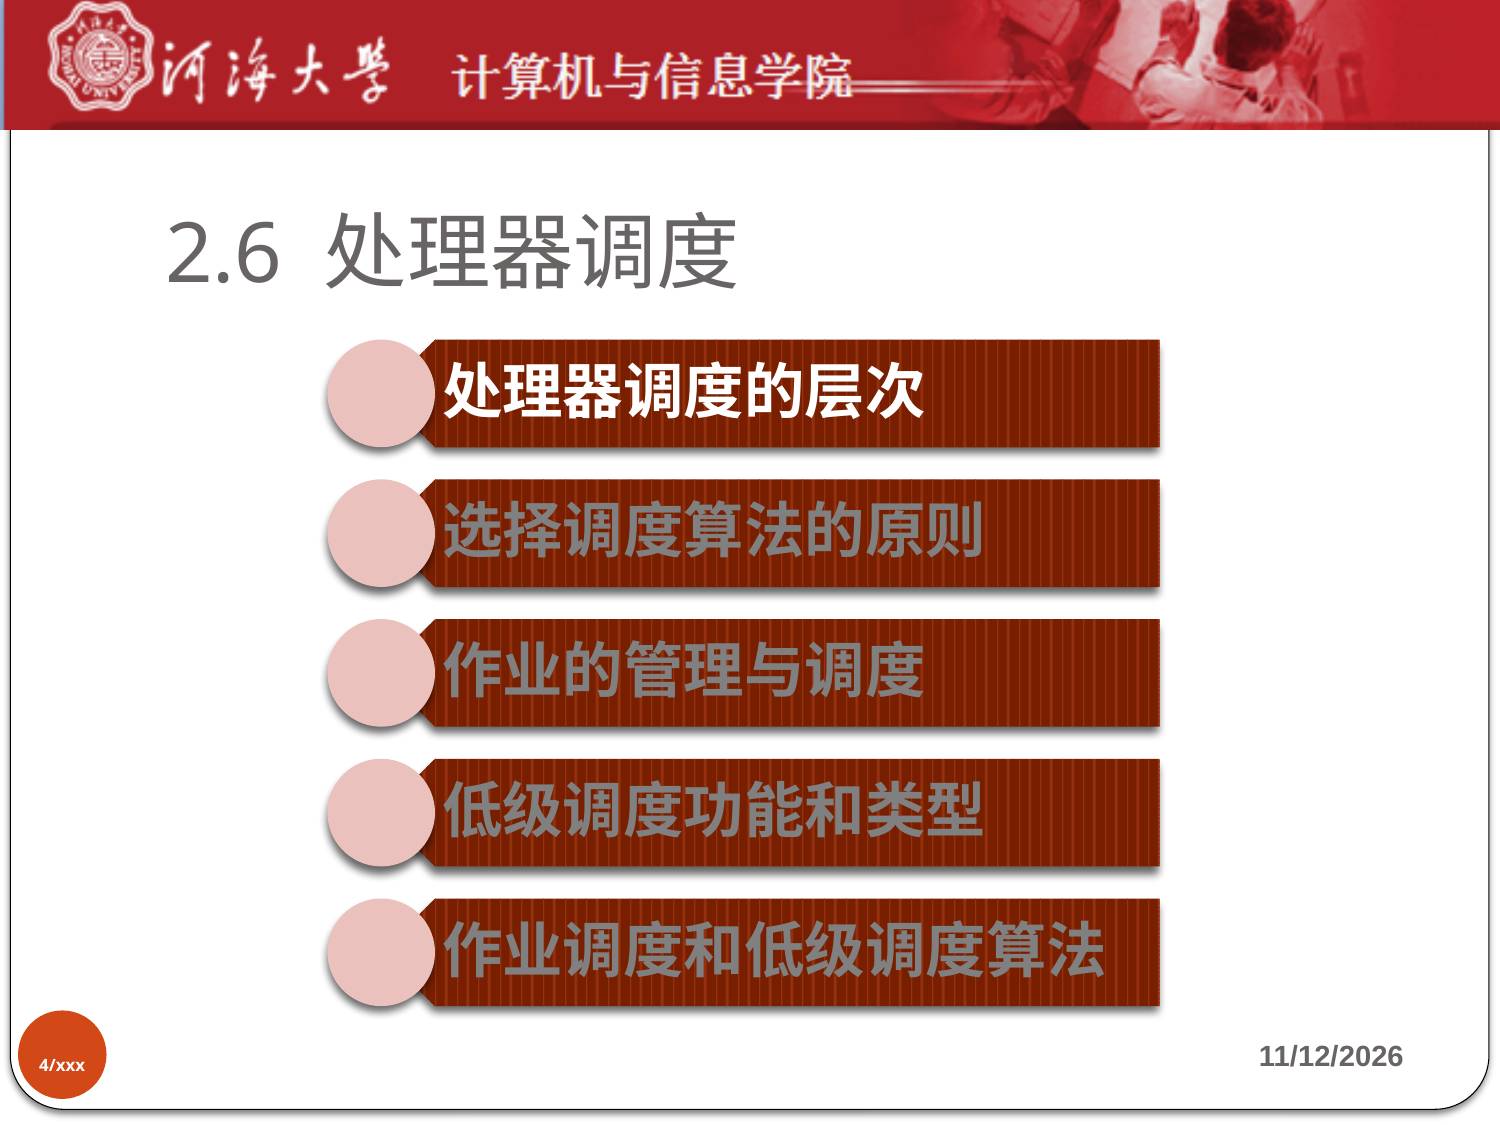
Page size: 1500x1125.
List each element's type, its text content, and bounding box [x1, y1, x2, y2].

title 2.6 处理器调度 [150, 142, 1425, 315]
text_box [158, 339, 1329, 1007]
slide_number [1012, 1015, 1419, 1094]
slide_number 4/xxx [18, 1010, 107, 1099]
picture [0, 0, 1500, 130]
